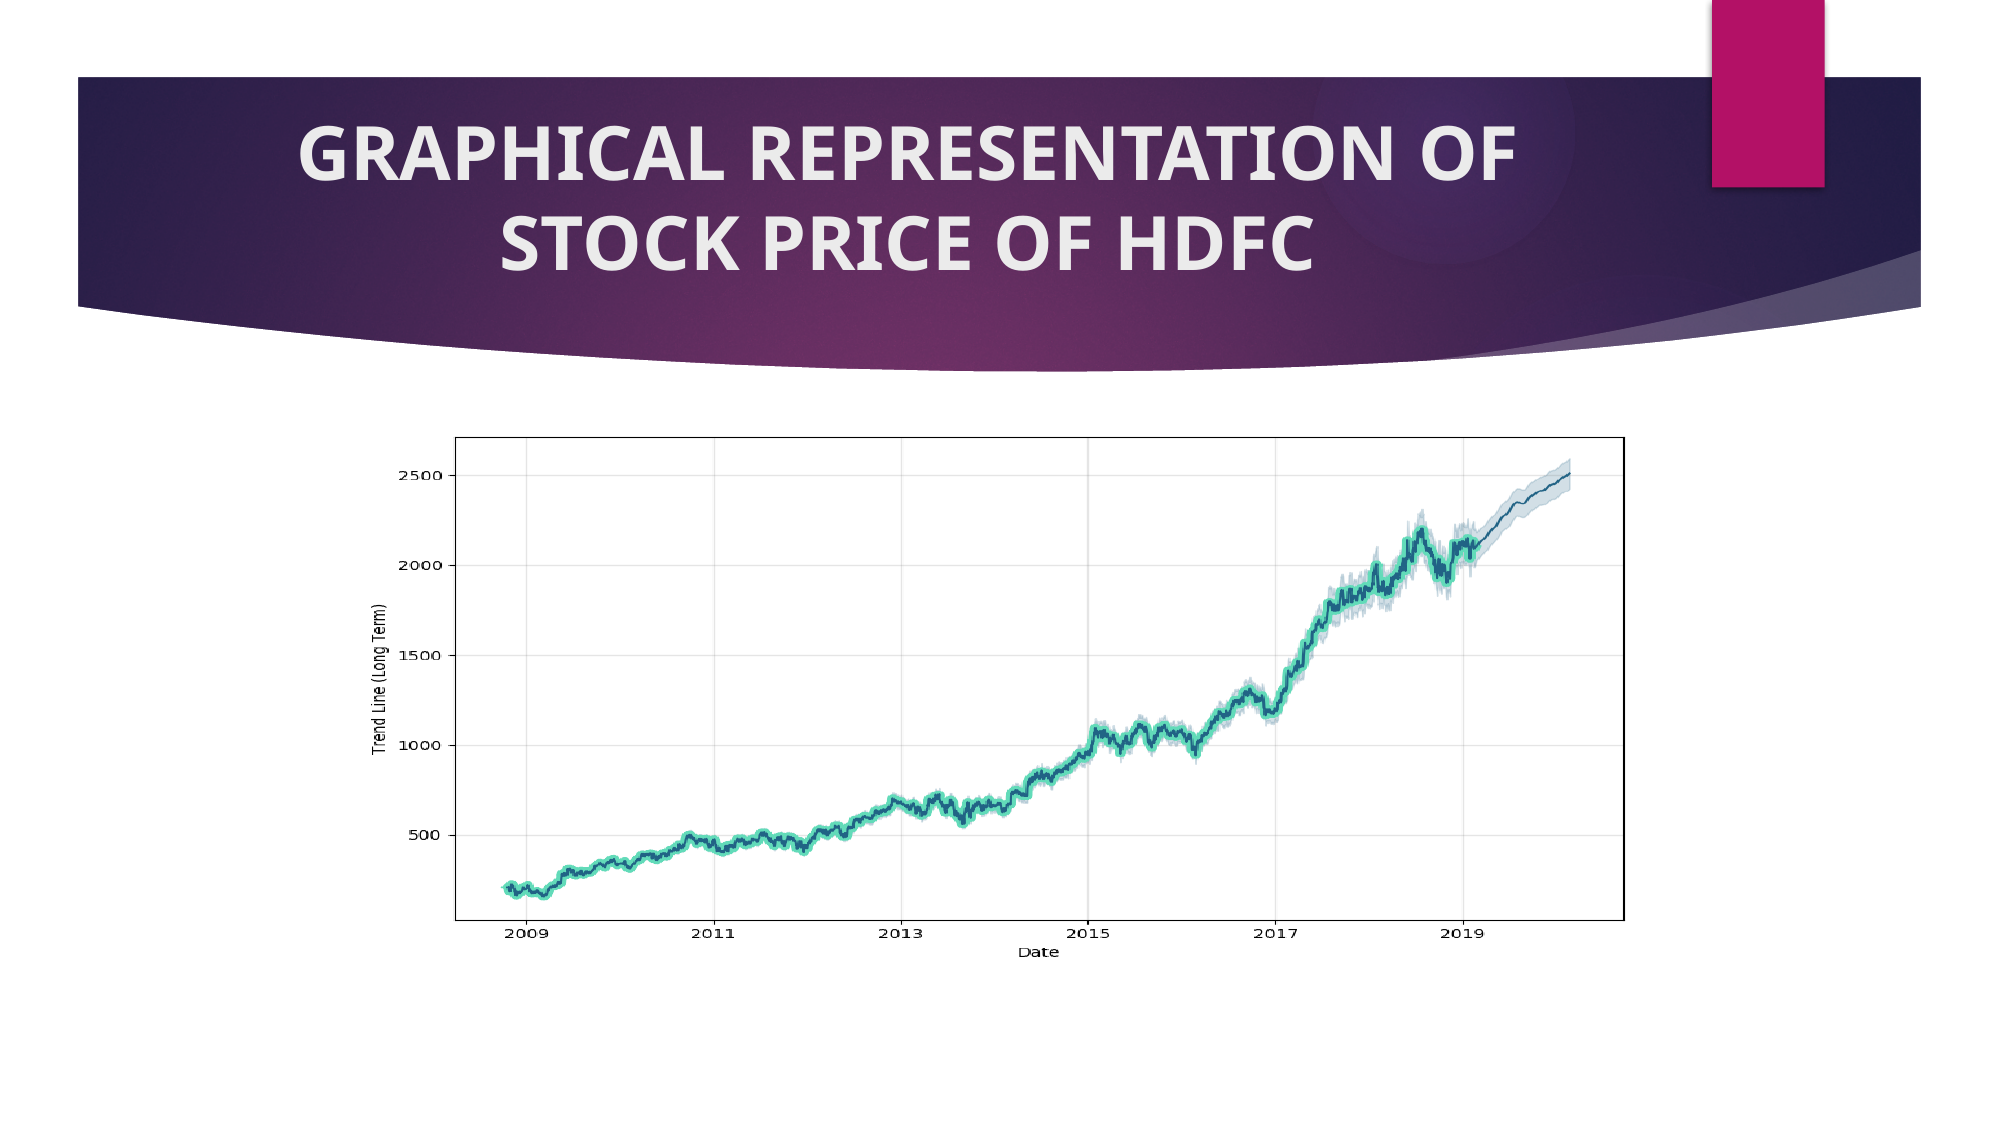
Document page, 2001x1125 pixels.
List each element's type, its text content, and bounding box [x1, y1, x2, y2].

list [353, 419, 1647, 973]
title GRAPHICAL REPRESENTATION OF STOCK PRICE OF HDFC [189, 115, 1627, 276]
